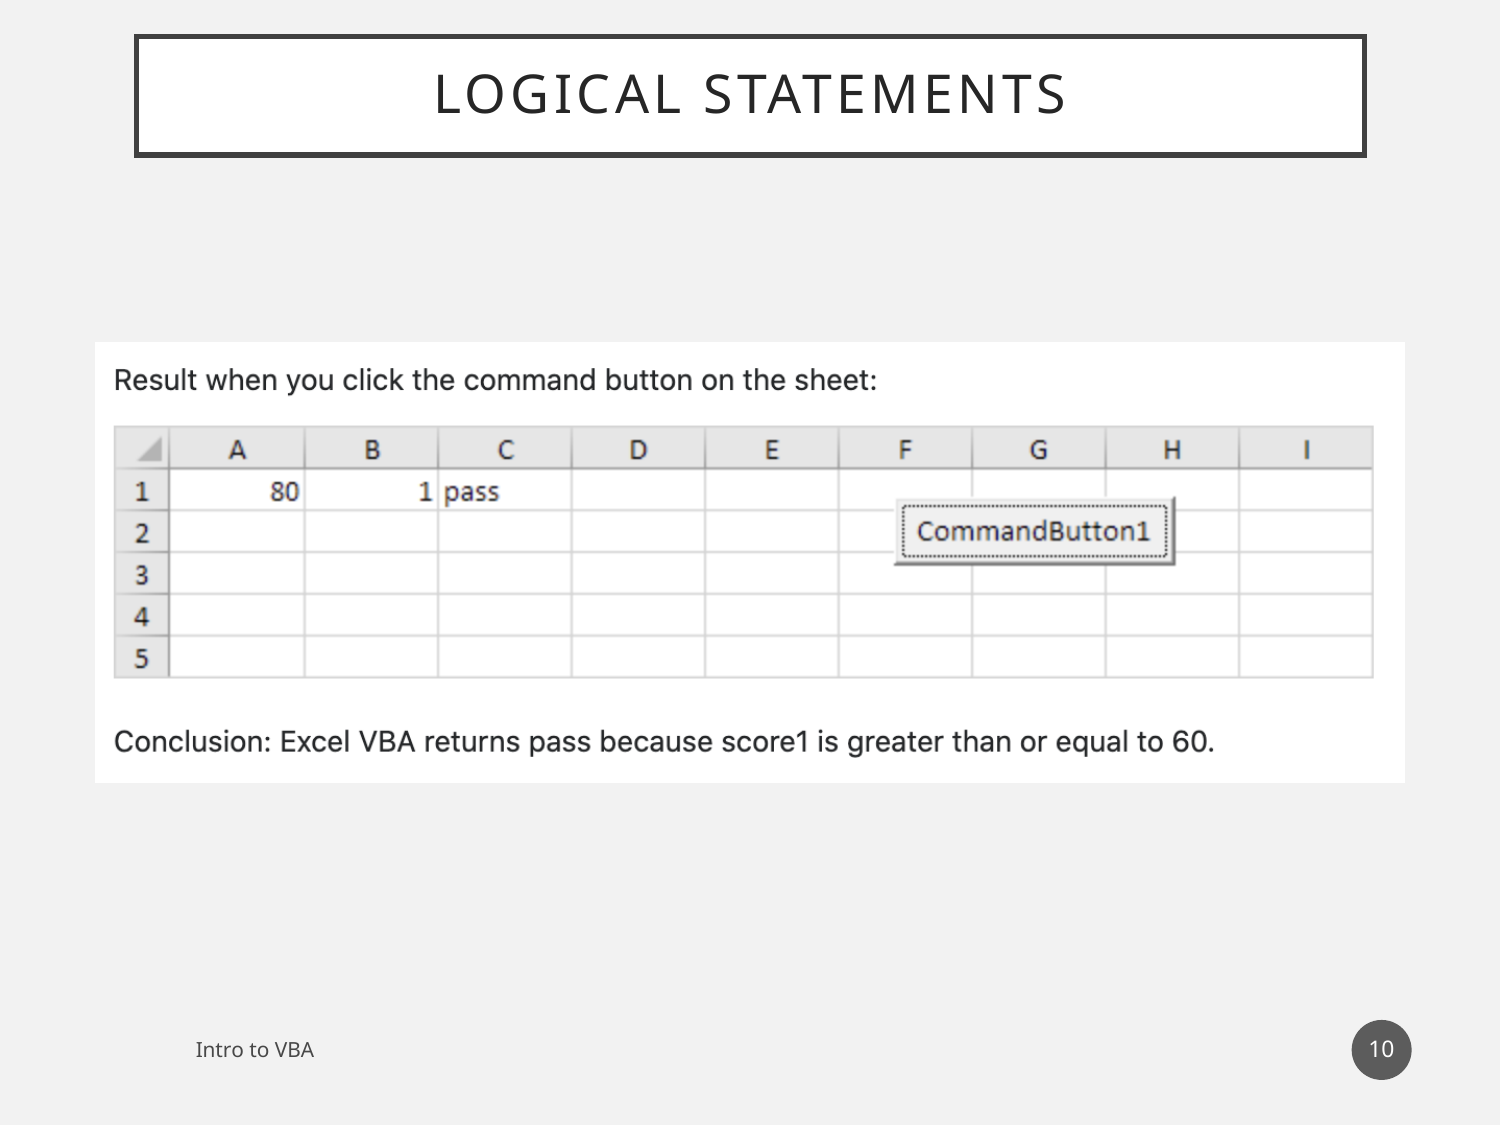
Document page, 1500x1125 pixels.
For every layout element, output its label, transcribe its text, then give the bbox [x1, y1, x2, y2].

footer Intro to VBA [180, 1023, 929, 1076]
picture [95, 342, 1405, 783]
slide_number 10 [1351, 1019, 1412, 1080]
title Logical statements [134, 34, 1367, 158]
